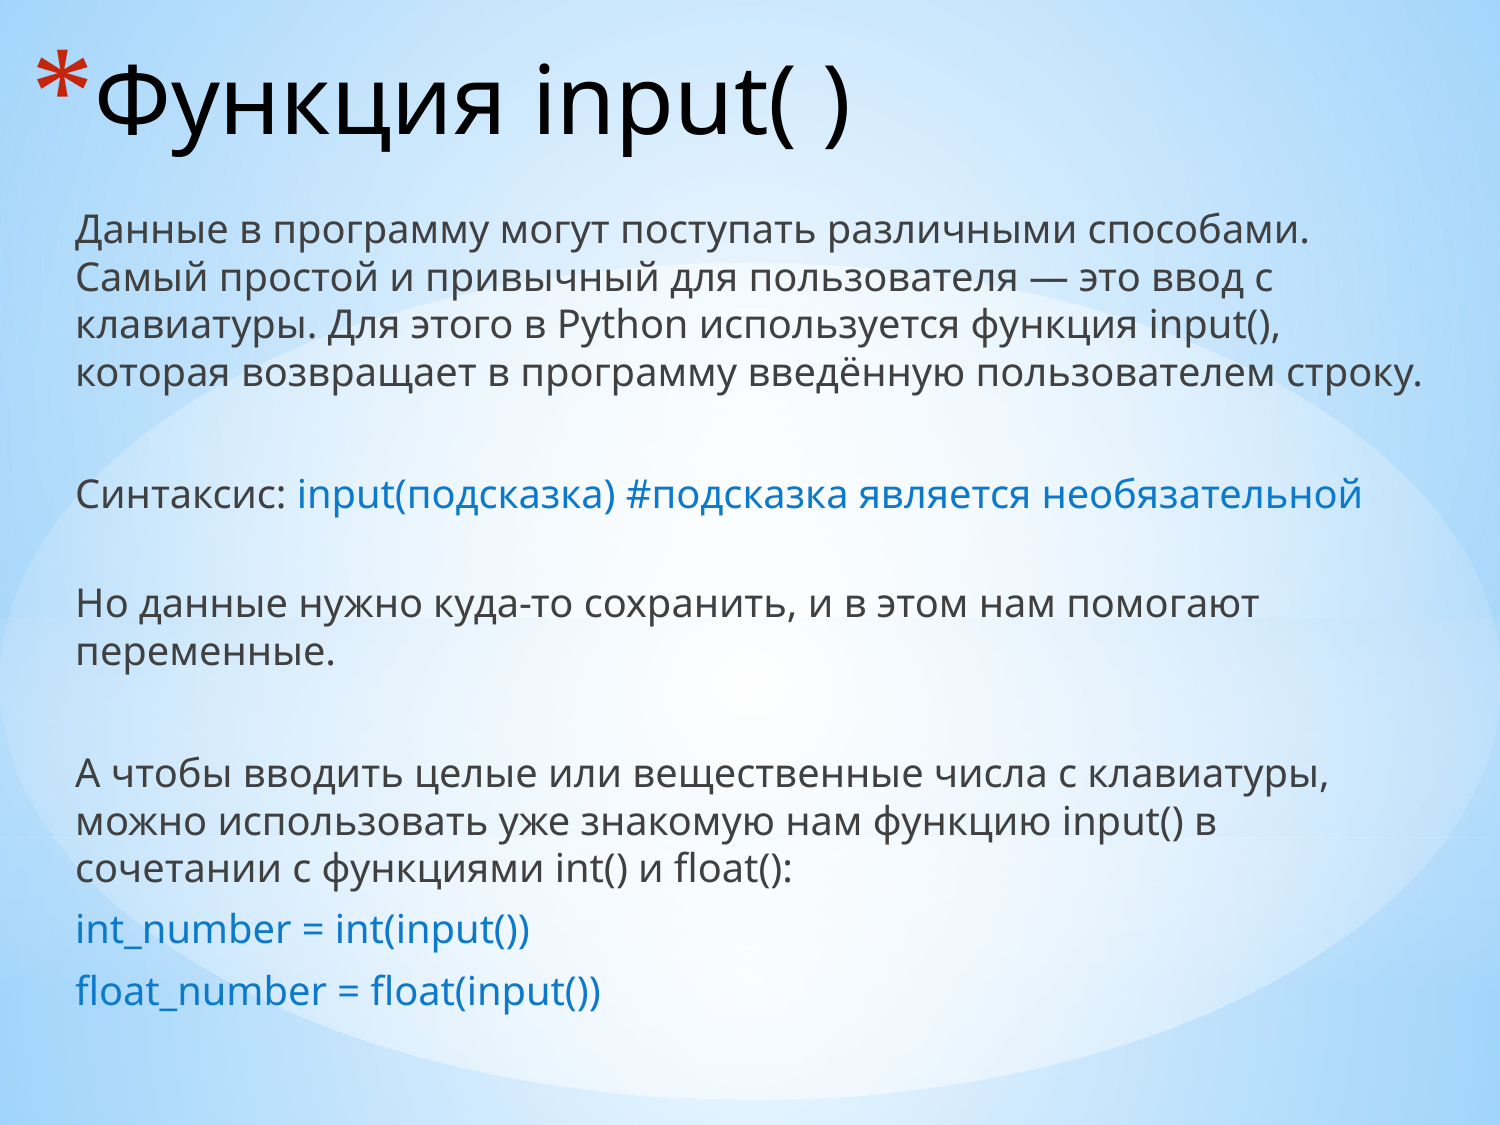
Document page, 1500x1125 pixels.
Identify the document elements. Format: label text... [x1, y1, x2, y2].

title Функция input( ) [17, 30, 1086, 219]
list Данные в программу могут поступать различными способами. Самый простой и привычный для пользователя — это ввод с клавиатуры. Для этого в Python используется функция input(), которая возвращает в программу введённую пользователем строку. Синтаксис: input(подсказка) #подсказка является необязательной Но данные нужно куда-то сохранить, и в этом нам помогают переменные. А чтобы вводить целые или вещественные числа с клавиатуры, можно использовать уже знакомую нам функцию input() в сочетании с функциями int() и float(): int_number = int(input()) float_number = float(input()) [53, 196, 1447, 1059]
